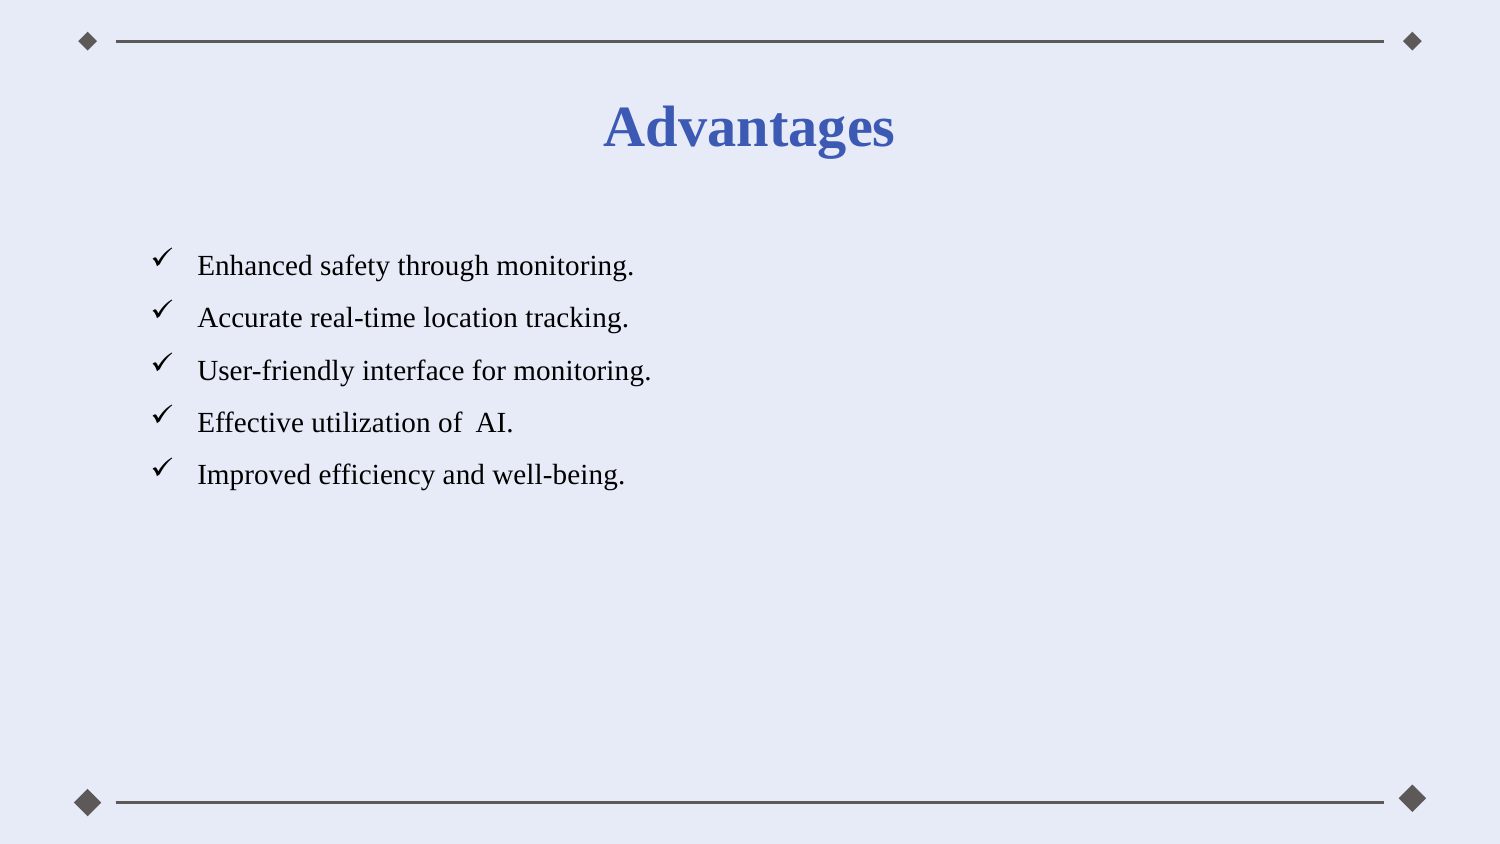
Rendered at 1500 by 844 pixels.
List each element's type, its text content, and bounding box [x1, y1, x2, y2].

title Advantages [118, 72, 1382, 167]
text_box Enhanced safety through monitoring. Accurate real-time location tracking. User-friendly interface for monitoring. Effective utilization of AI. Improved efficiency and well-being. [135, 220, 886, 551]
